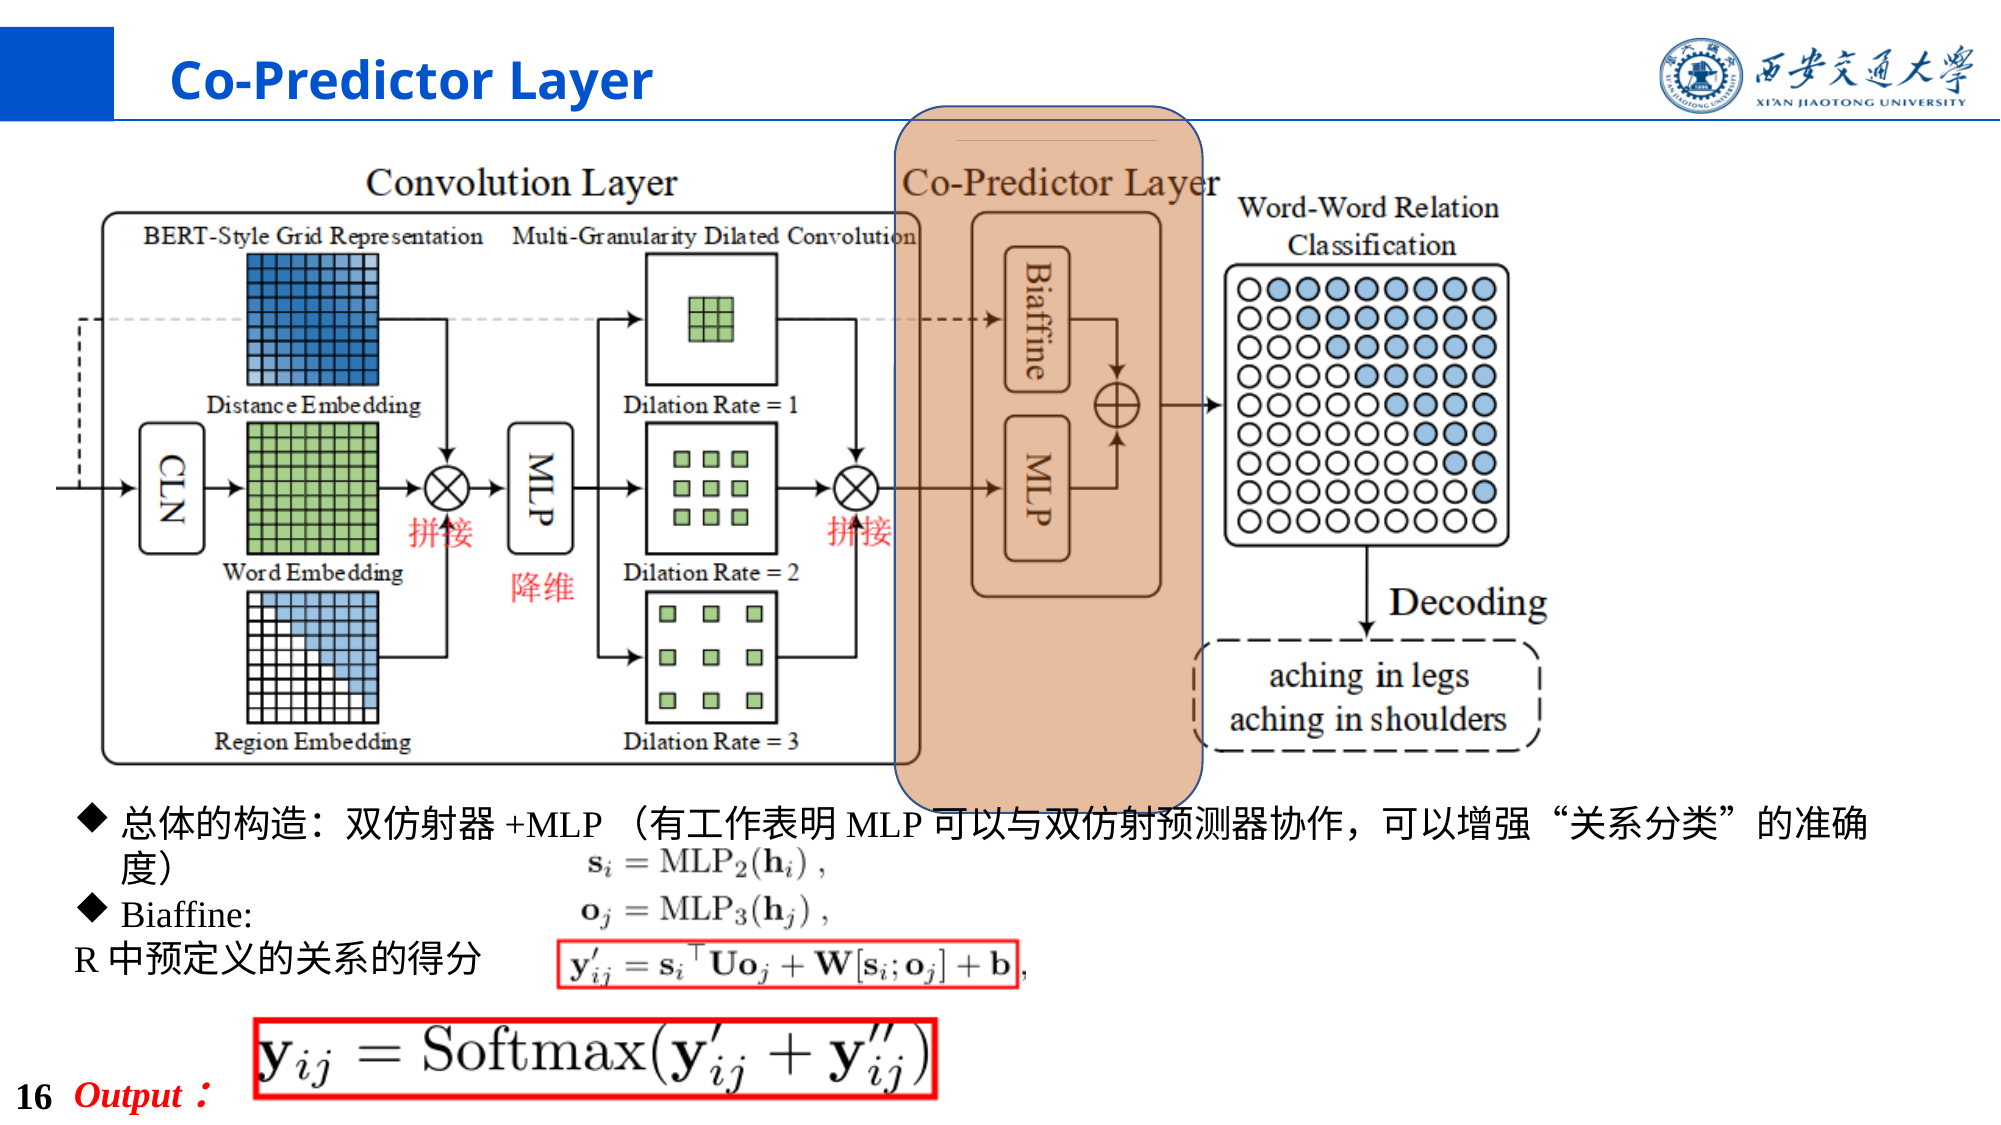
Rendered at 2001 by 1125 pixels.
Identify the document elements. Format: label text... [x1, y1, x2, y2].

text_box Co-Predictor Layer [169, 34, 1663, 110]
text_box [896, 778, 1201, 814]
text_box [896, 105, 1201, 141]
text_box 16 [0, 1064, 68, 1125]
picture [1659, 34, 1984, 122]
picture [240, 1008, 950, 1109]
picture [550, 847, 1026, 995]
picture [56, 141, 1627, 778]
